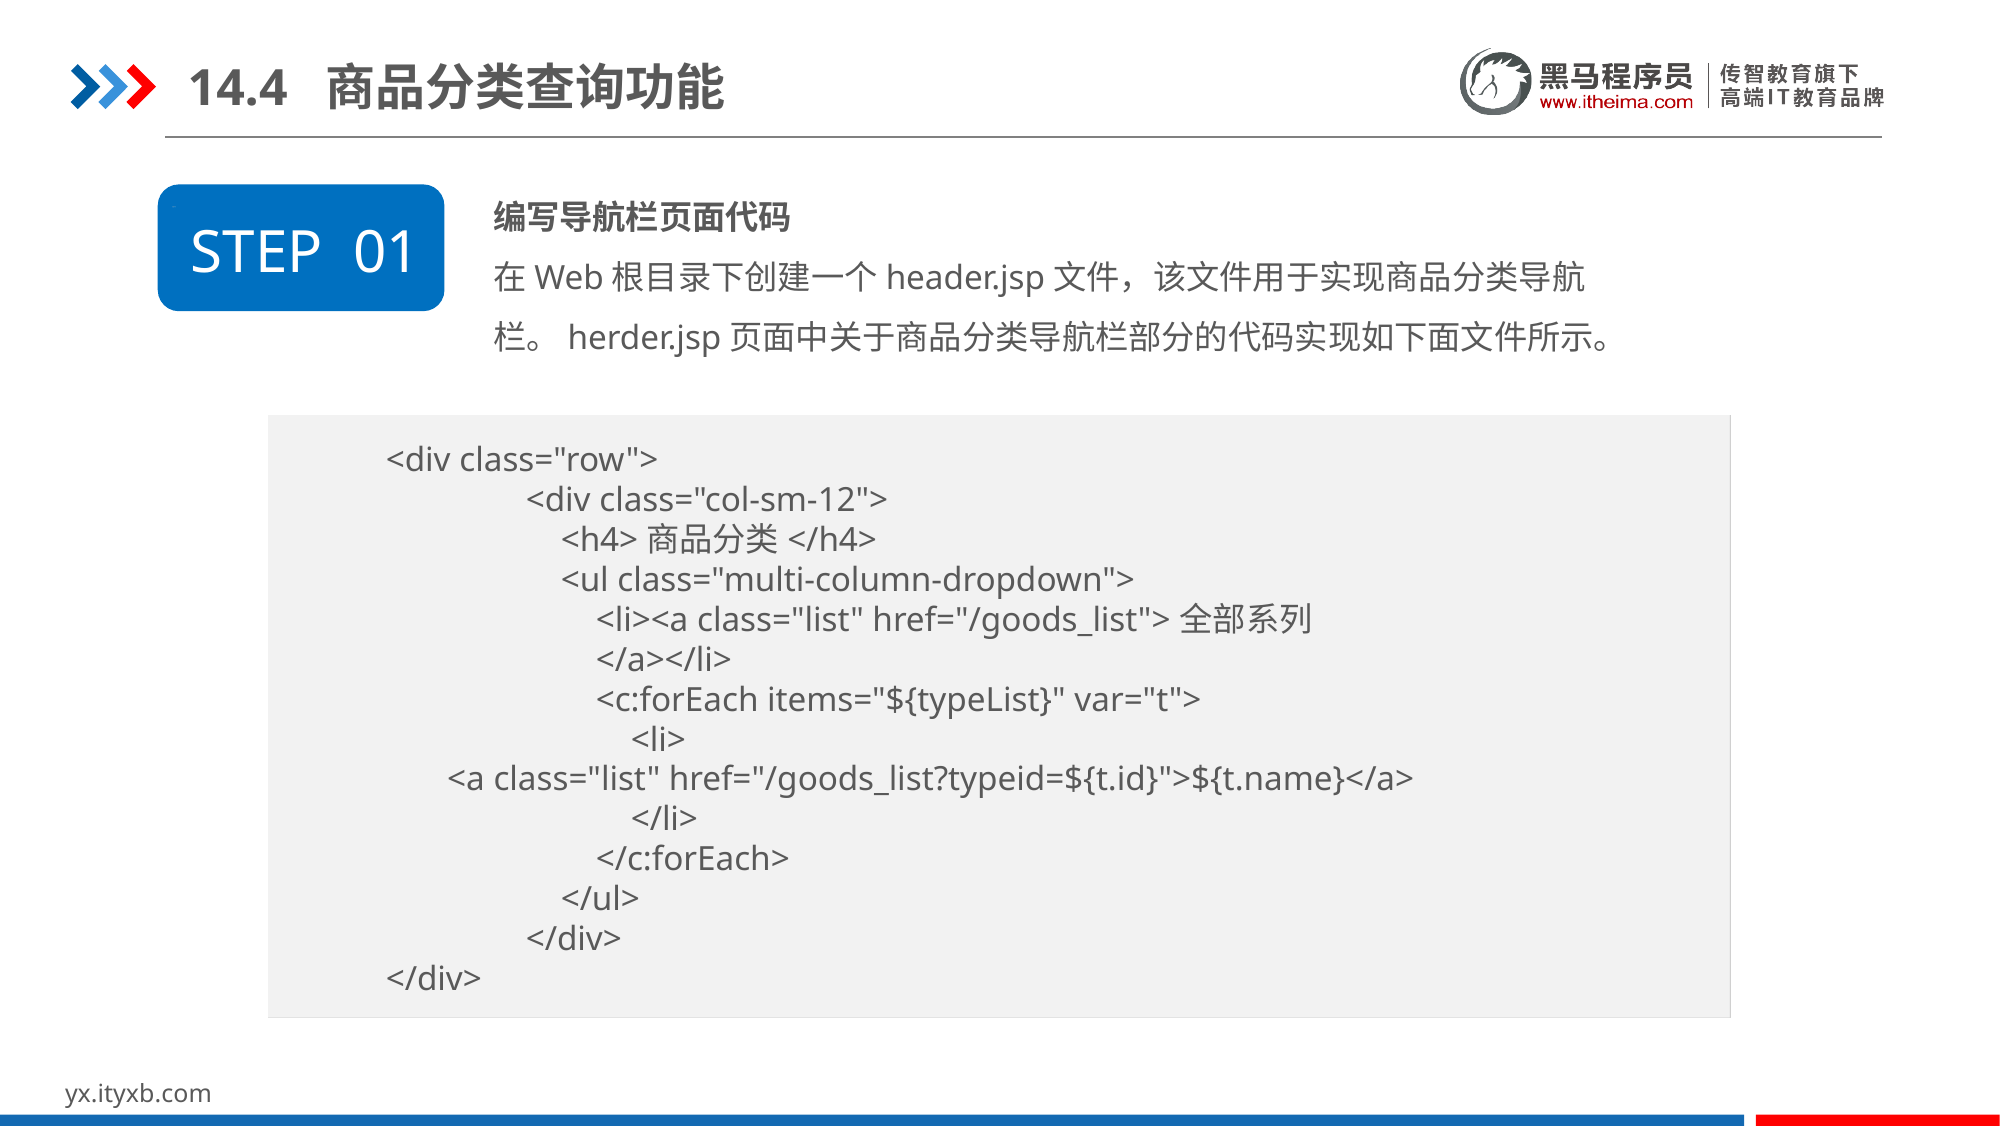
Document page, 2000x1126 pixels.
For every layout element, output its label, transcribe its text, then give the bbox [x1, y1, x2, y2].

text_box 编写导航栏页面代码 在Web根目录下创建一个header.jsp文件，该文件用于实现商品分类导航栏。herder.jsp页面中关于商品分类导航栏部分的代码实现如下面文件所示。 [478, 169, 1781, 364]
text_box STEP 01 [172, 206, 439, 292]
picture [1460, 48, 1887, 115]
text_box [155, 182, 447, 314]
text_box 14.4 商品分类查询功能 [187, 43, 827, 127]
picture [268, 415, 1733, 1021]
